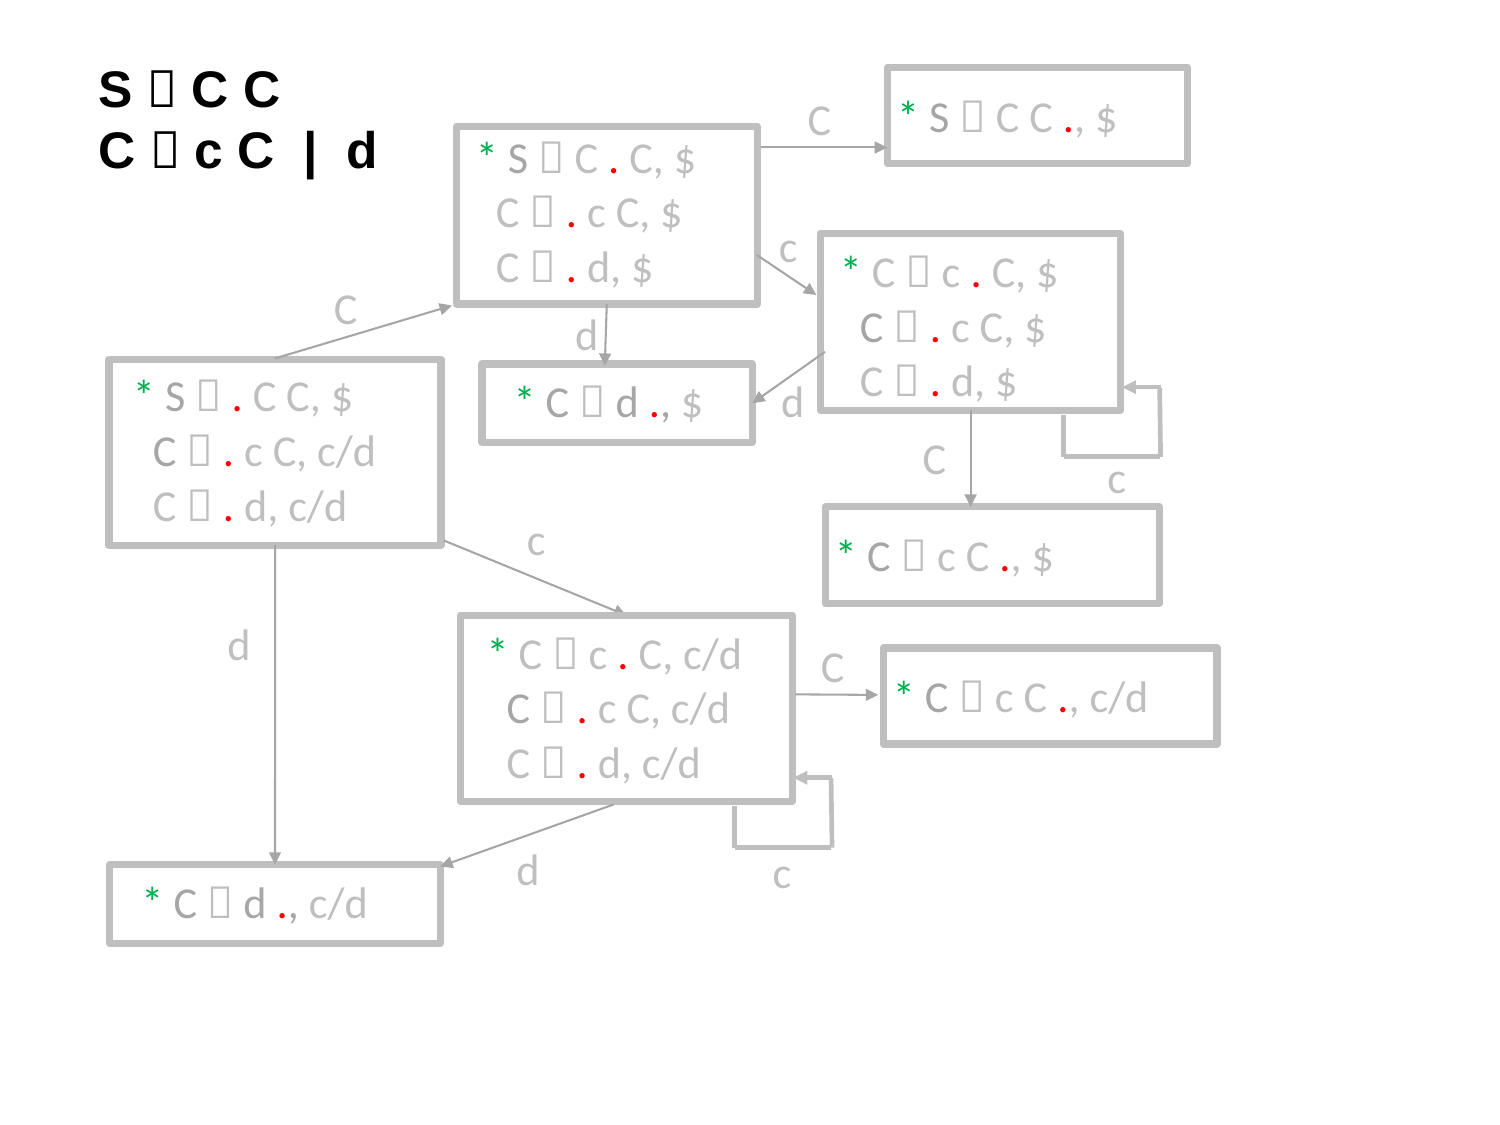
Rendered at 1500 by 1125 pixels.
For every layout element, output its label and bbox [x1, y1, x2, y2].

text_box [71, 48, 1218, 944]
